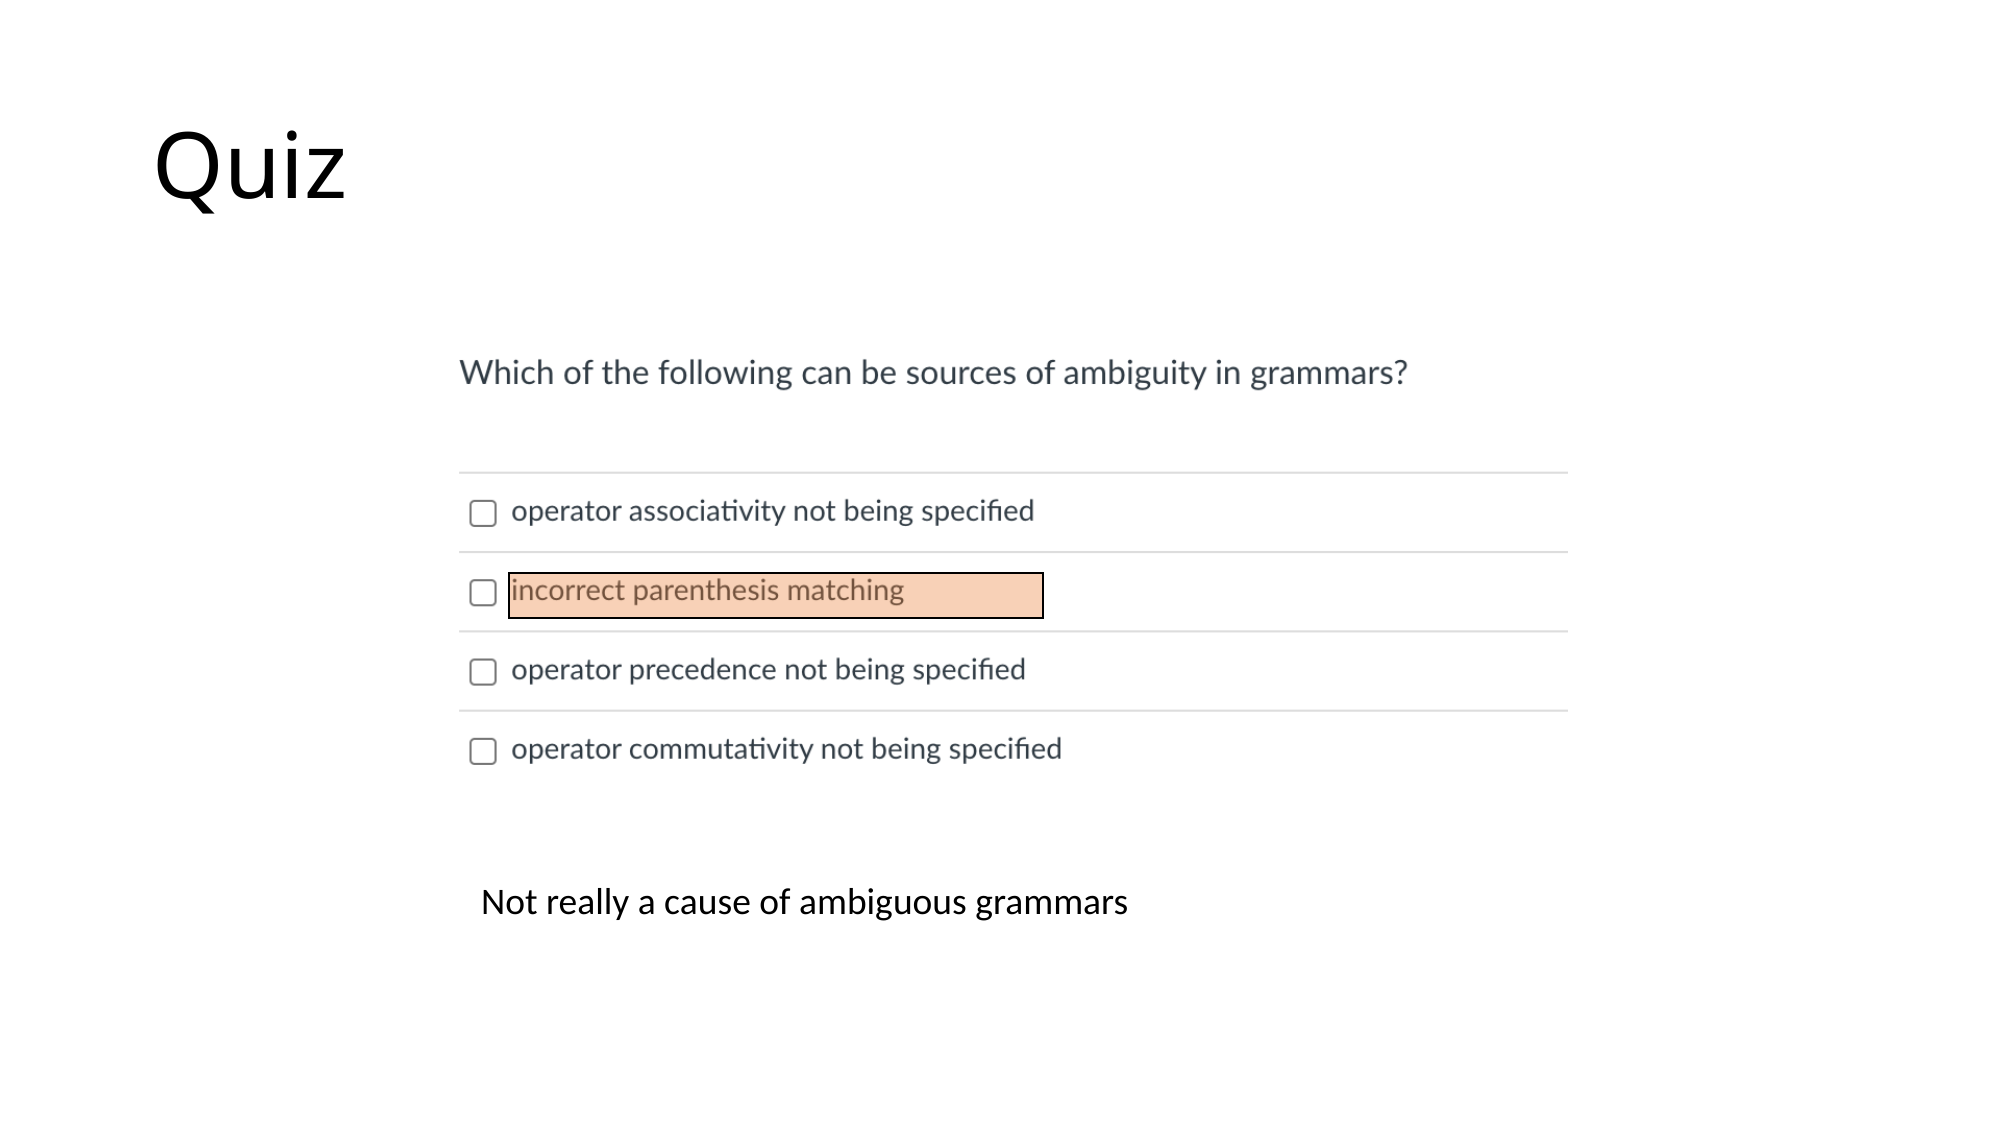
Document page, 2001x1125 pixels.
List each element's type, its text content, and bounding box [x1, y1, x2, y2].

picture [432, 312, 1568, 813]
title Quiz [137, 59, 1863, 278]
text_box Not really a cause of ambiguous grammars [466, 869, 1145, 930]
